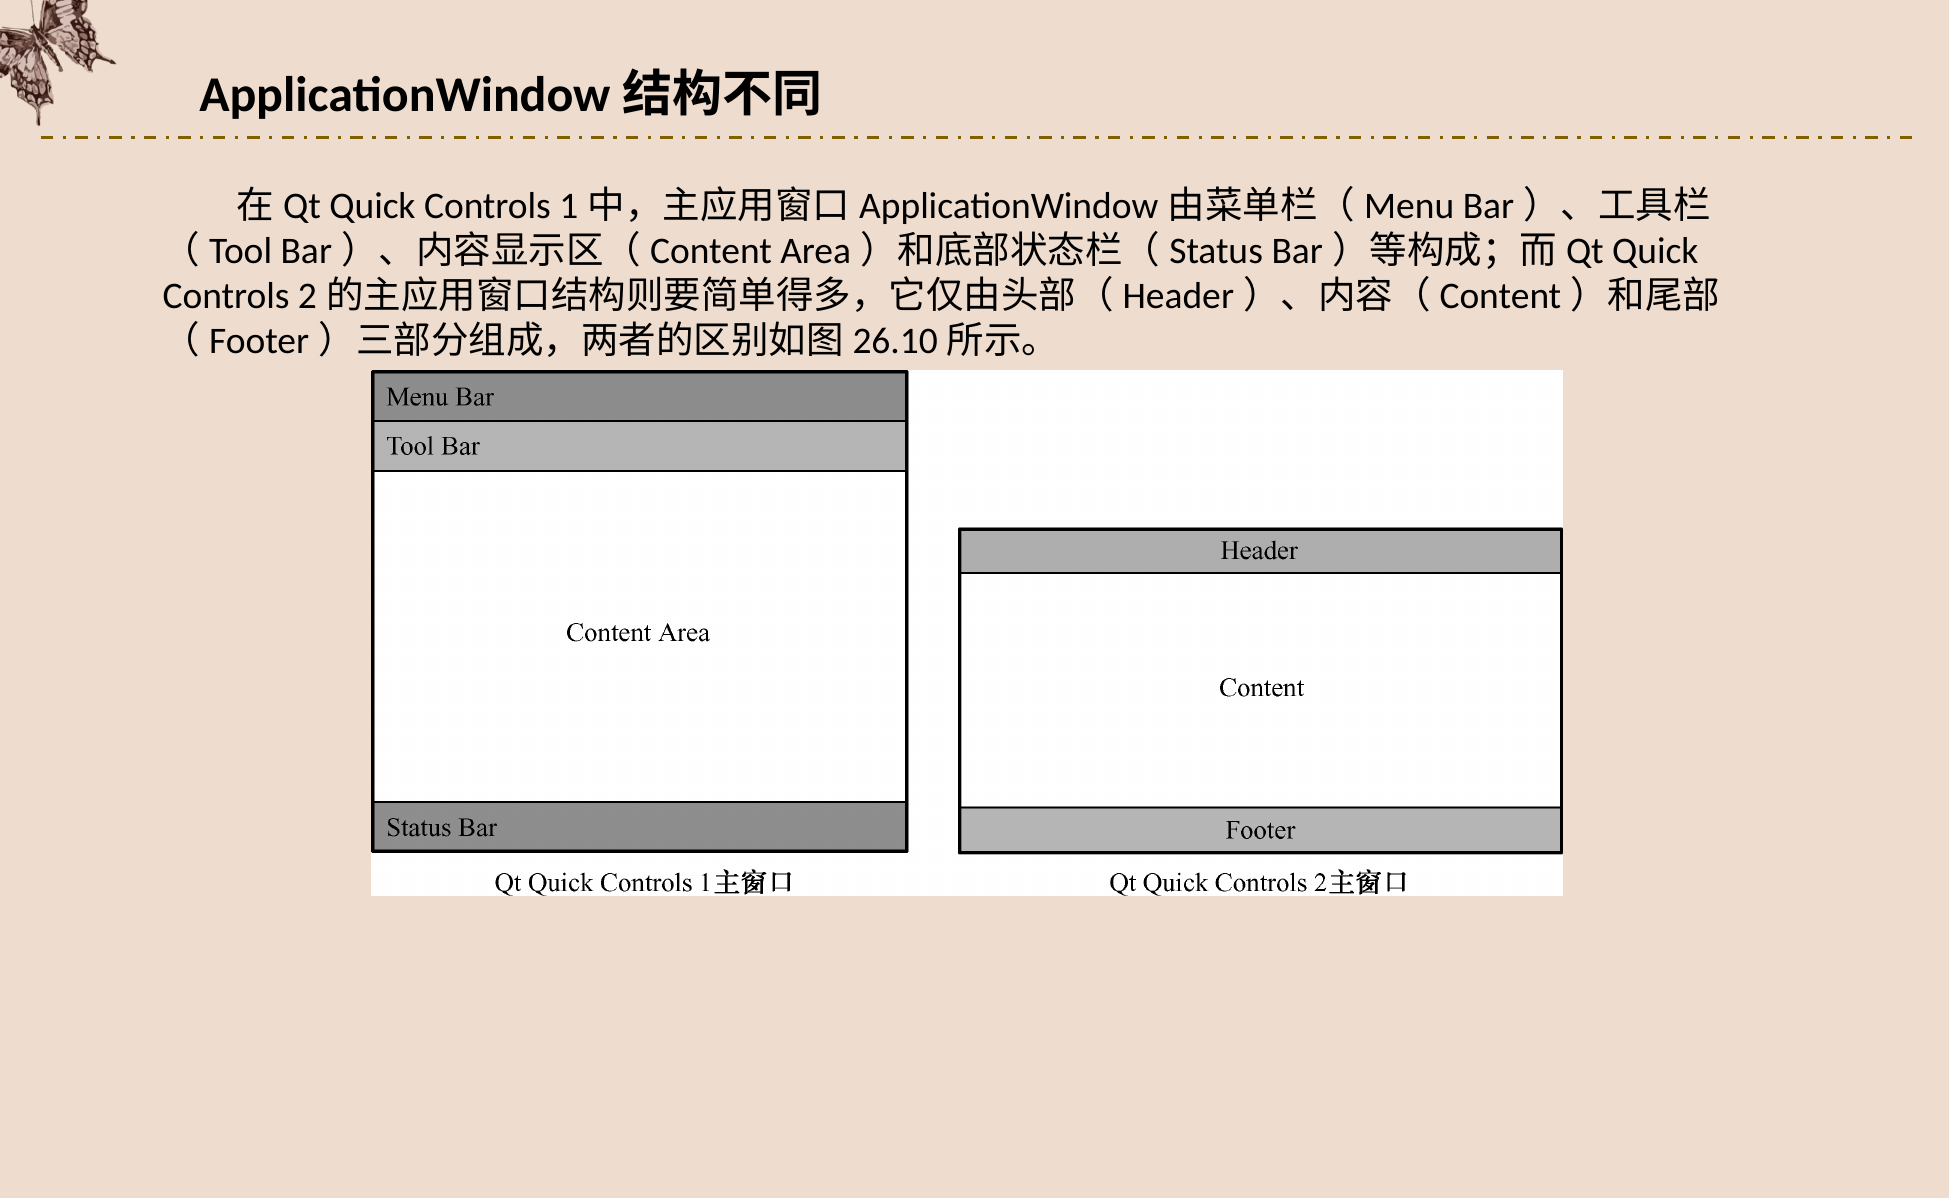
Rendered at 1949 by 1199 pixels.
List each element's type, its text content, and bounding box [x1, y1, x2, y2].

picture [0, 0, 142, 138]
picture [371, 370, 1563, 897]
text_box 在Qt Quick Controls 1中，主应用窗口ApplicationWindow由菜单栏（Menu Bar）、工具栏（Tool Bar）、内容显示区（Content Area）和底部状态栏（Status Bar）等构成；而Qt Quick Controls 2的主应用窗口结构则要简单得多，它仅由头部（Header）、内容（Content）和尾部（Footer）三部分组成，两者的区别如图26.10所示。 [147, 173, 1814, 369]
text_box ApplicationWindow结构不同 [184, 53, 838, 129]
